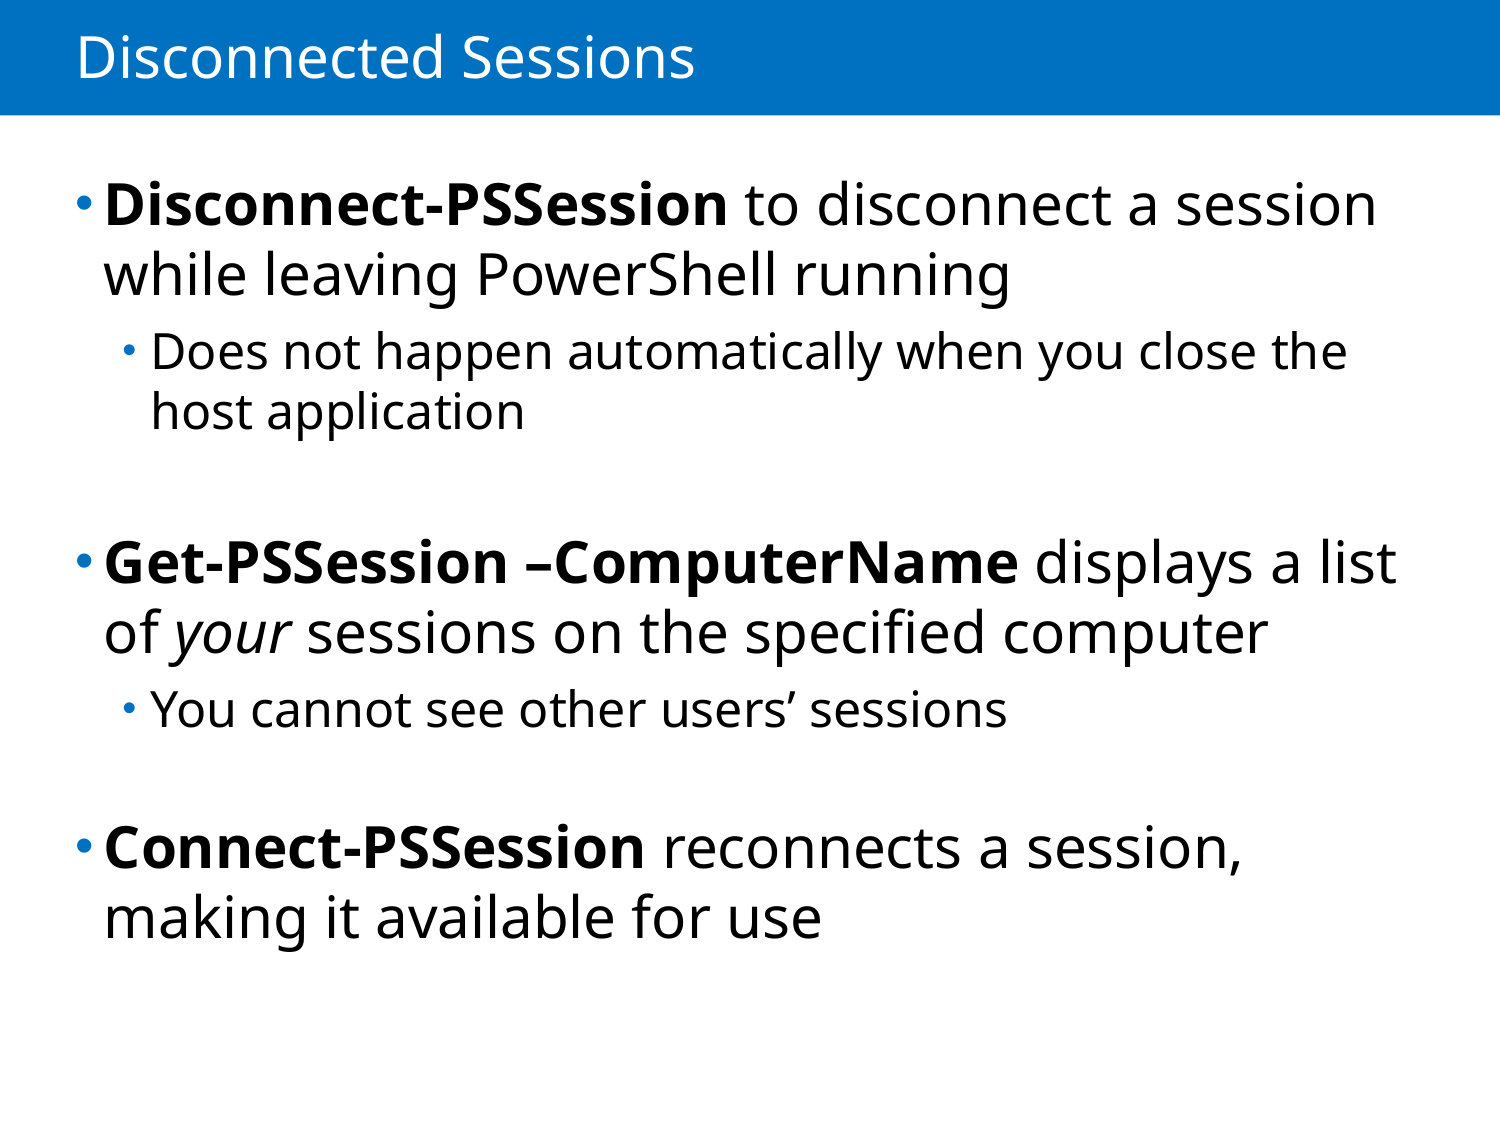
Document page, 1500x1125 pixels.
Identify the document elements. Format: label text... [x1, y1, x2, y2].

text_box Disconnect-PSSession to disconnect a session while leaving PowerShell running Does not happen automatically when you close the host application Get-PSSession –ComputerName displays a list of your sessions on the specified computer You cannot see other users’ sessions Connect-PSSession reconnects a session, making it available for use [75, 167, 1408, 1012]
title Disconnected Sessions [75, 0, 1351, 122]
